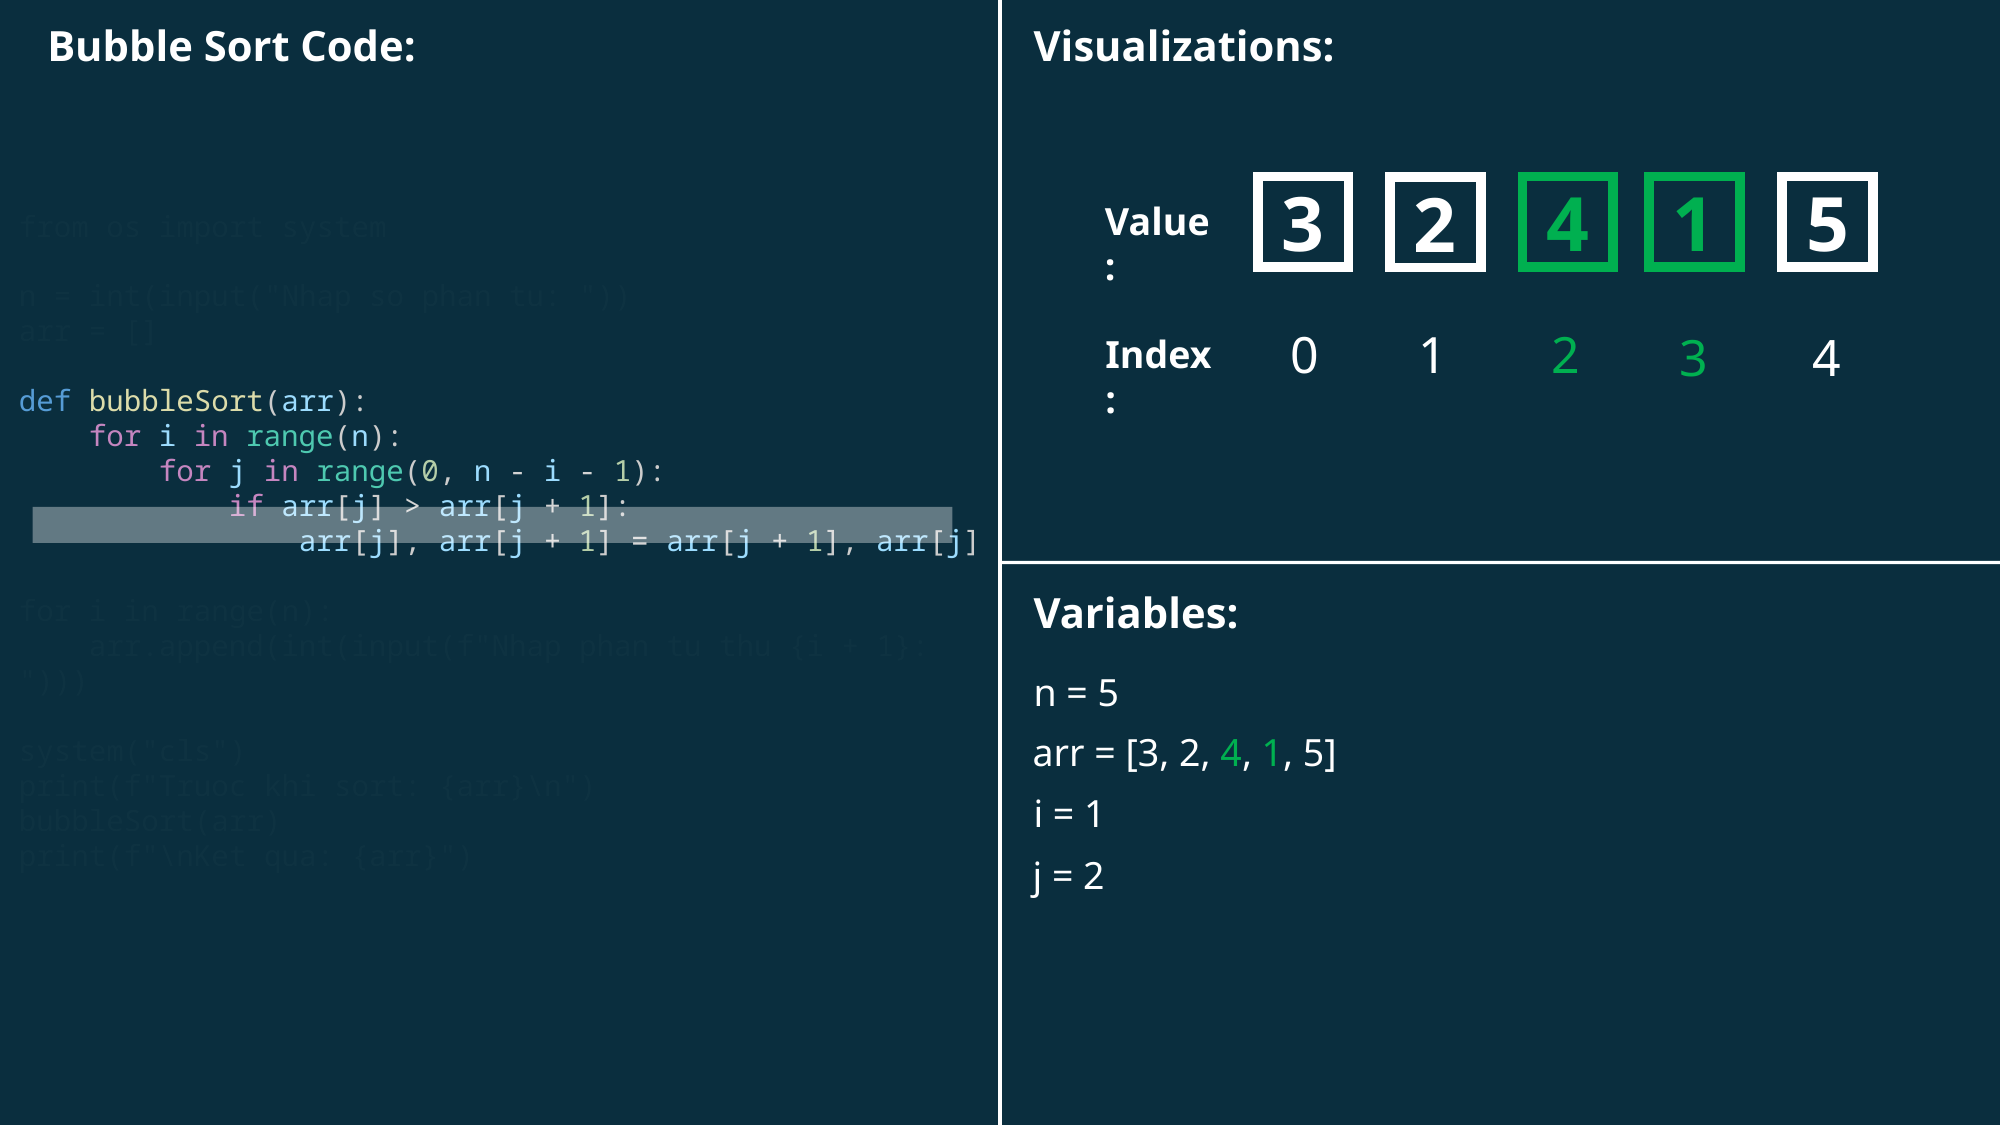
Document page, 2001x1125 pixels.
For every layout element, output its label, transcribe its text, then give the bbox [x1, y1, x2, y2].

text_box from os import system n = int(input("Nhap so phan tu: ")) arr = [] def bubbleSort(arr): for i in range(n): for j in range(0, n - i - 1): if arr[j] > arr[j + 1]: arr[j], arr[j + 1] = arr[j + 1], arr[j] for i in range(n): arr.append(int(input(f"Nhap phan tu thu {i + 1}: "))) system("cls") print(f"Truoc khi sort: {arr}\n") bubbleSort(arr) print(f"\nKet qua: {arr}") [0, 0, 998, 1125]
text_box 5 [1781, 175, 1875, 269]
text_box n = 5 [1018, 661, 1371, 721]
text_box 2 [1388, 175, 1482, 269]
text_box 1 [1647, 175, 1741, 269]
text_box i = 1 [1018, 783, 1371, 843]
text_box [31, 505, 954, 544]
text_box 4 [1521, 175, 1615, 269]
text_box 3 [1256, 175, 1350, 269]
text_box Visualizations: [1018, 11, 1500, 77]
text_box j = 2 [1017, 844, 1370, 905]
text_box Index: [1090, 323, 1235, 429]
text_box 2 [1536, 316, 1597, 391]
text_box 0 [1275, 316, 1336, 391]
text_box Variables: [1018, 579, 1500, 644]
text_box 1 [1403, 316, 1464, 391]
text_box arr = [3, 2, 4, 1, 5] [1017, 721, 1370, 782]
text_box 4 [1797, 318, 1858, 394]
text_box Value: [1090, 190, 1235, 296]
text_box Bubble Sort Code: [32, 11, 514, 77]
text_box 3 [1664, 318, 1725, 394]
